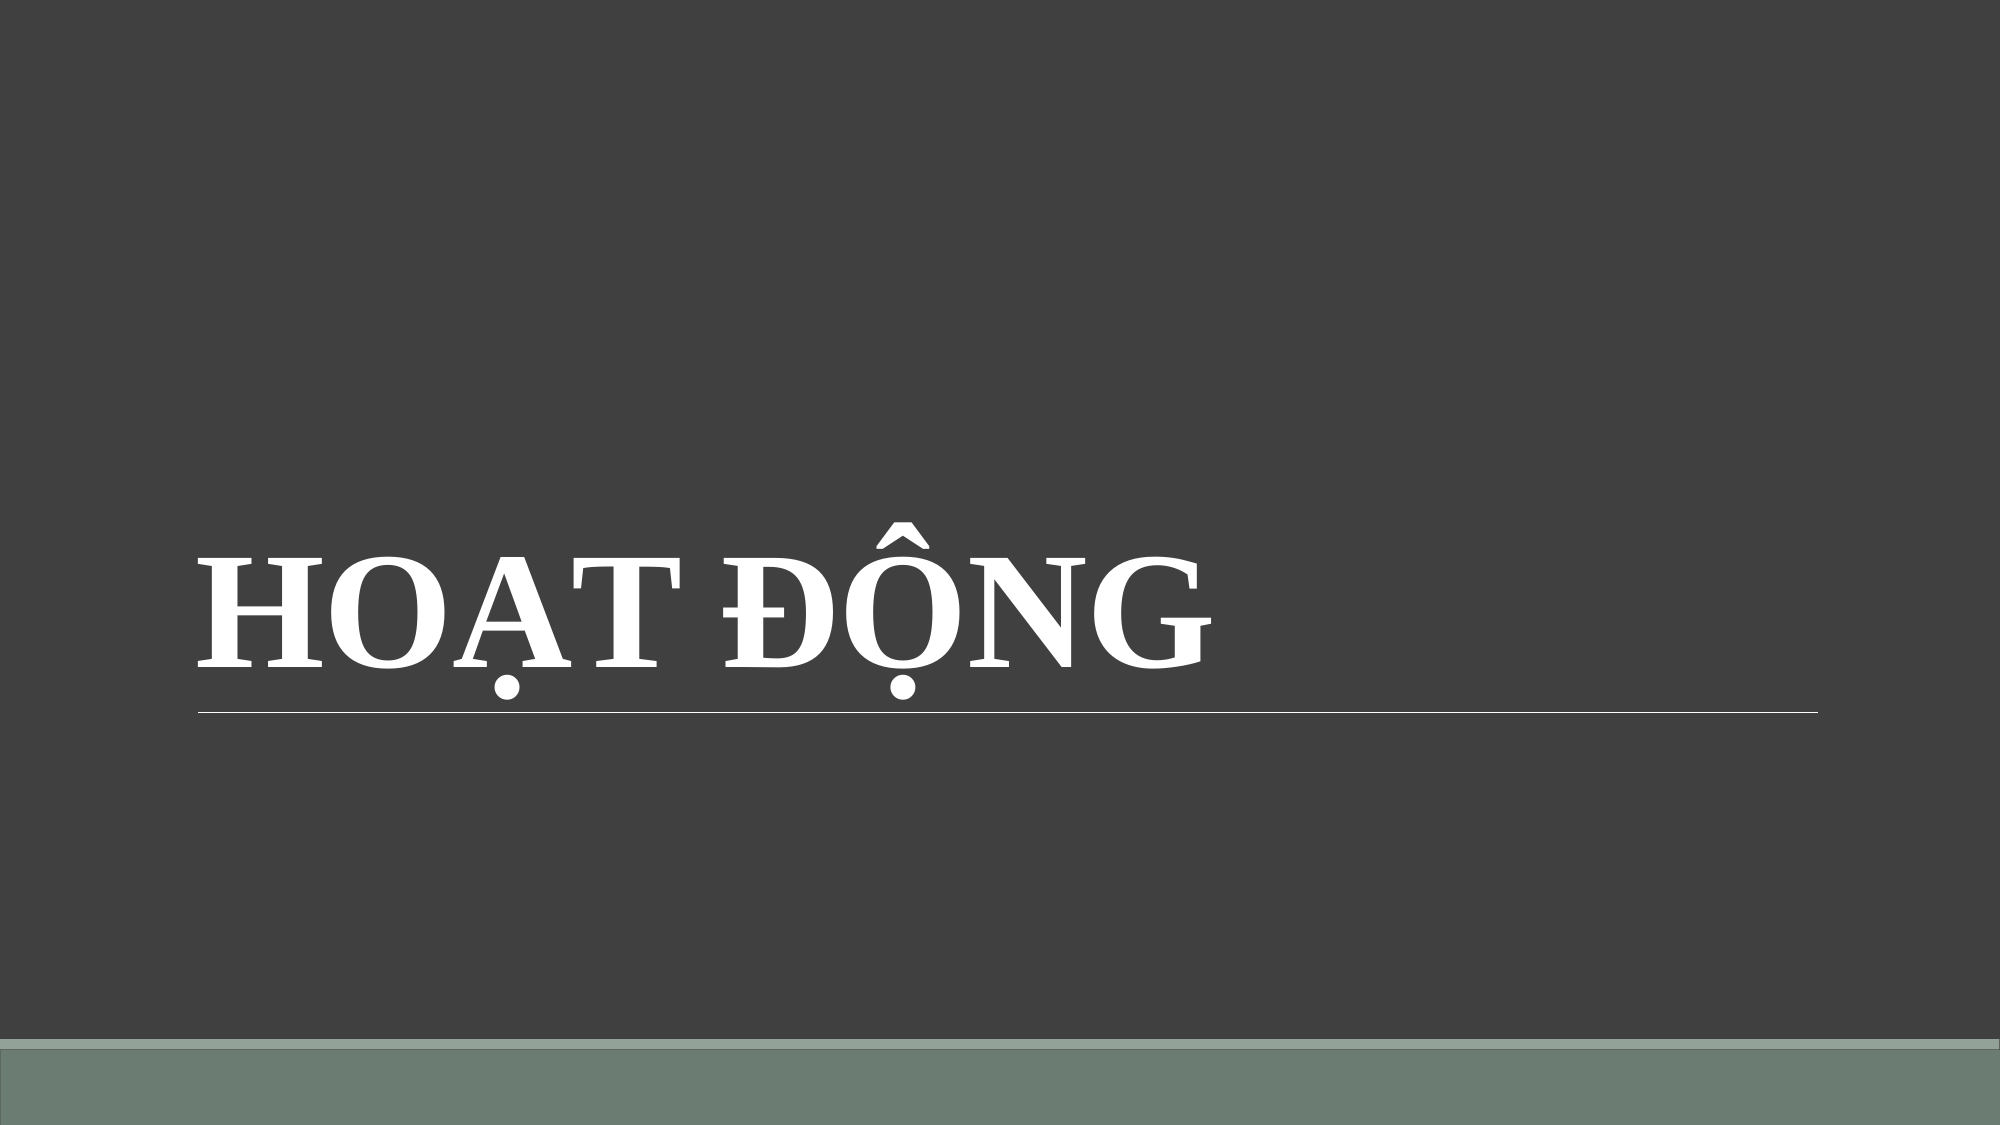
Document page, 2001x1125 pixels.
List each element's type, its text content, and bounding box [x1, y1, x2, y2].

title HOẠT ĐỘNG [180, 124, 1830, 710]
